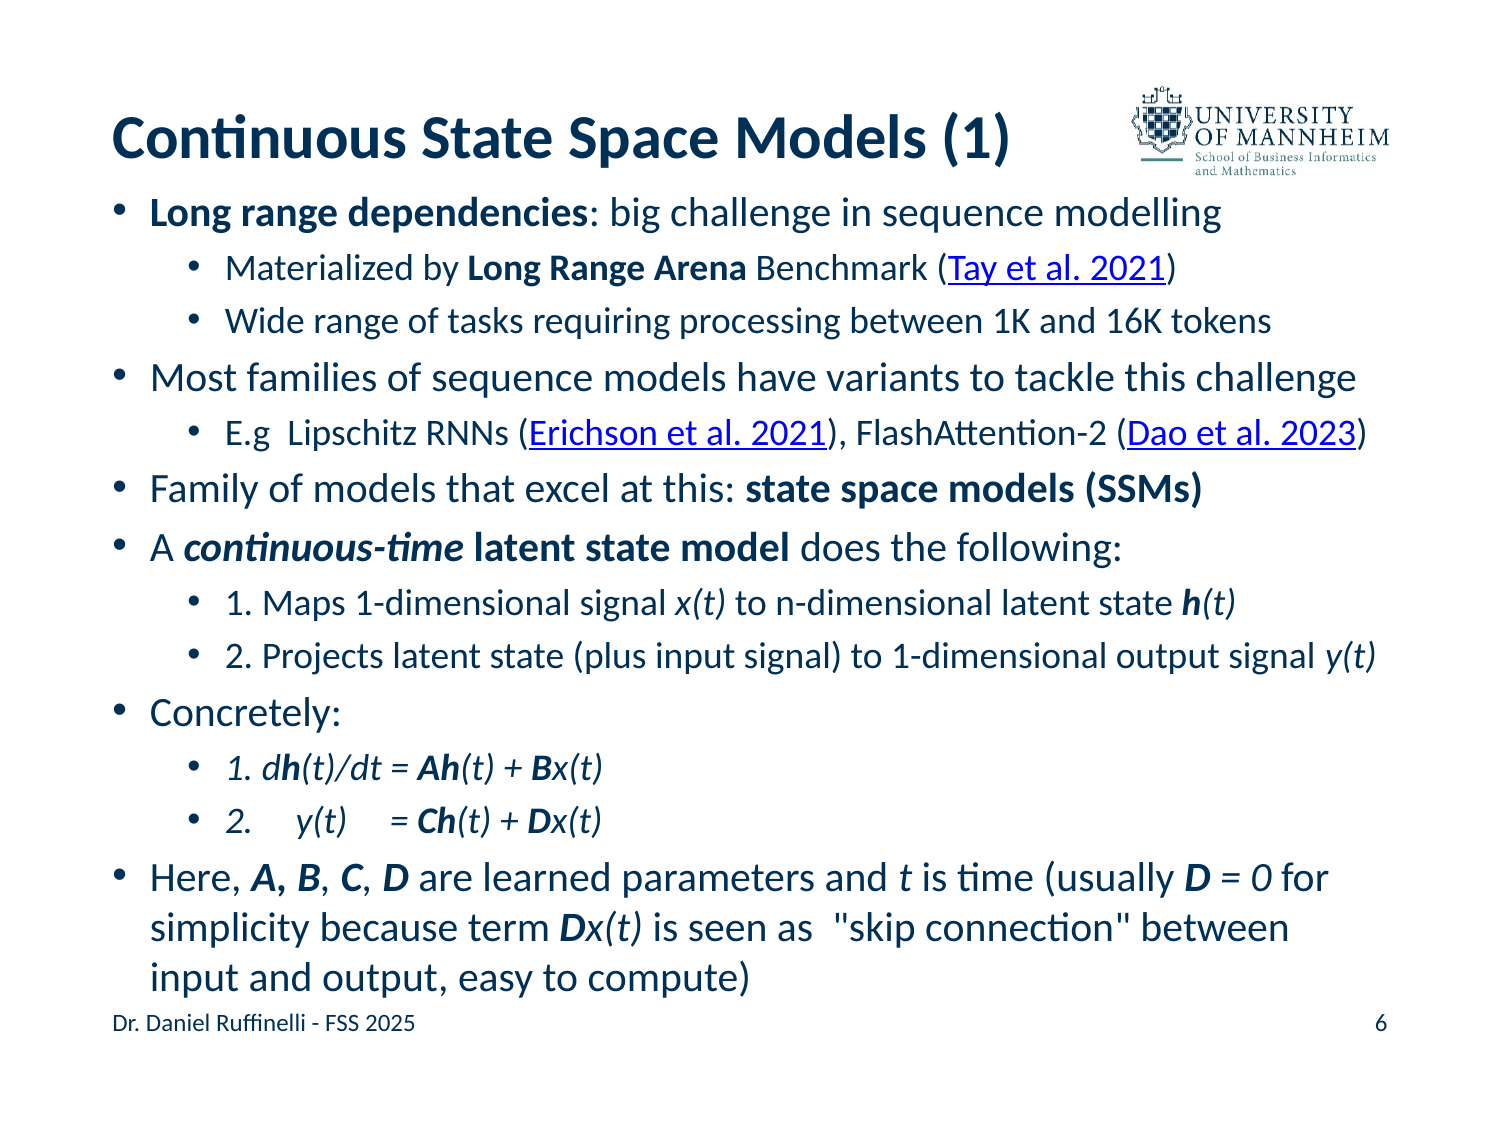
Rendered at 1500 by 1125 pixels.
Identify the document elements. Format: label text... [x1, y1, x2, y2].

list Long range dependencies: big challenge in sequence modelling Materialized by Long Range Arena Benchmark (Tay et al. 2021) Wide range of tasks requiring processing between 1K and 16K tokens Most families of sequence models have variants to tackle this challenge E.g Lipschitz RNNs (Erichson et al. 2021), FlashAttention-2 (Dao et al. 2023) Family of models that excel at this: state space models (SSMs) A continuous-time latent state model does the following: 1. Maps 1-dimensional signal x(t) to n-dimensional latent state h(t) 2. Projects latent state (plus input signal) to 1-dimensional output signal y(t) Concretely: 1. dh(t)/dt = Ah(t) + Bx(t) 2. y(t) = Ch(t) + Dx(t) Here, A, B, C, D are learned parameters and t is time (usually D = 0 for simplicity because term Dx(t) is seen as "skip connection" between input and output, easy to compute) [112, 184, 1388, 1006]
picture [1095, 57, 1425, 211]
slide_number 6 [1214, 1006, 1388, 1036]
footer Dr. Daniel Ruffinelli - FSS 2025 [112, 1006, 588, 1036]
title Continuous State Space Models (1) [112, 95, 1076, 184]
